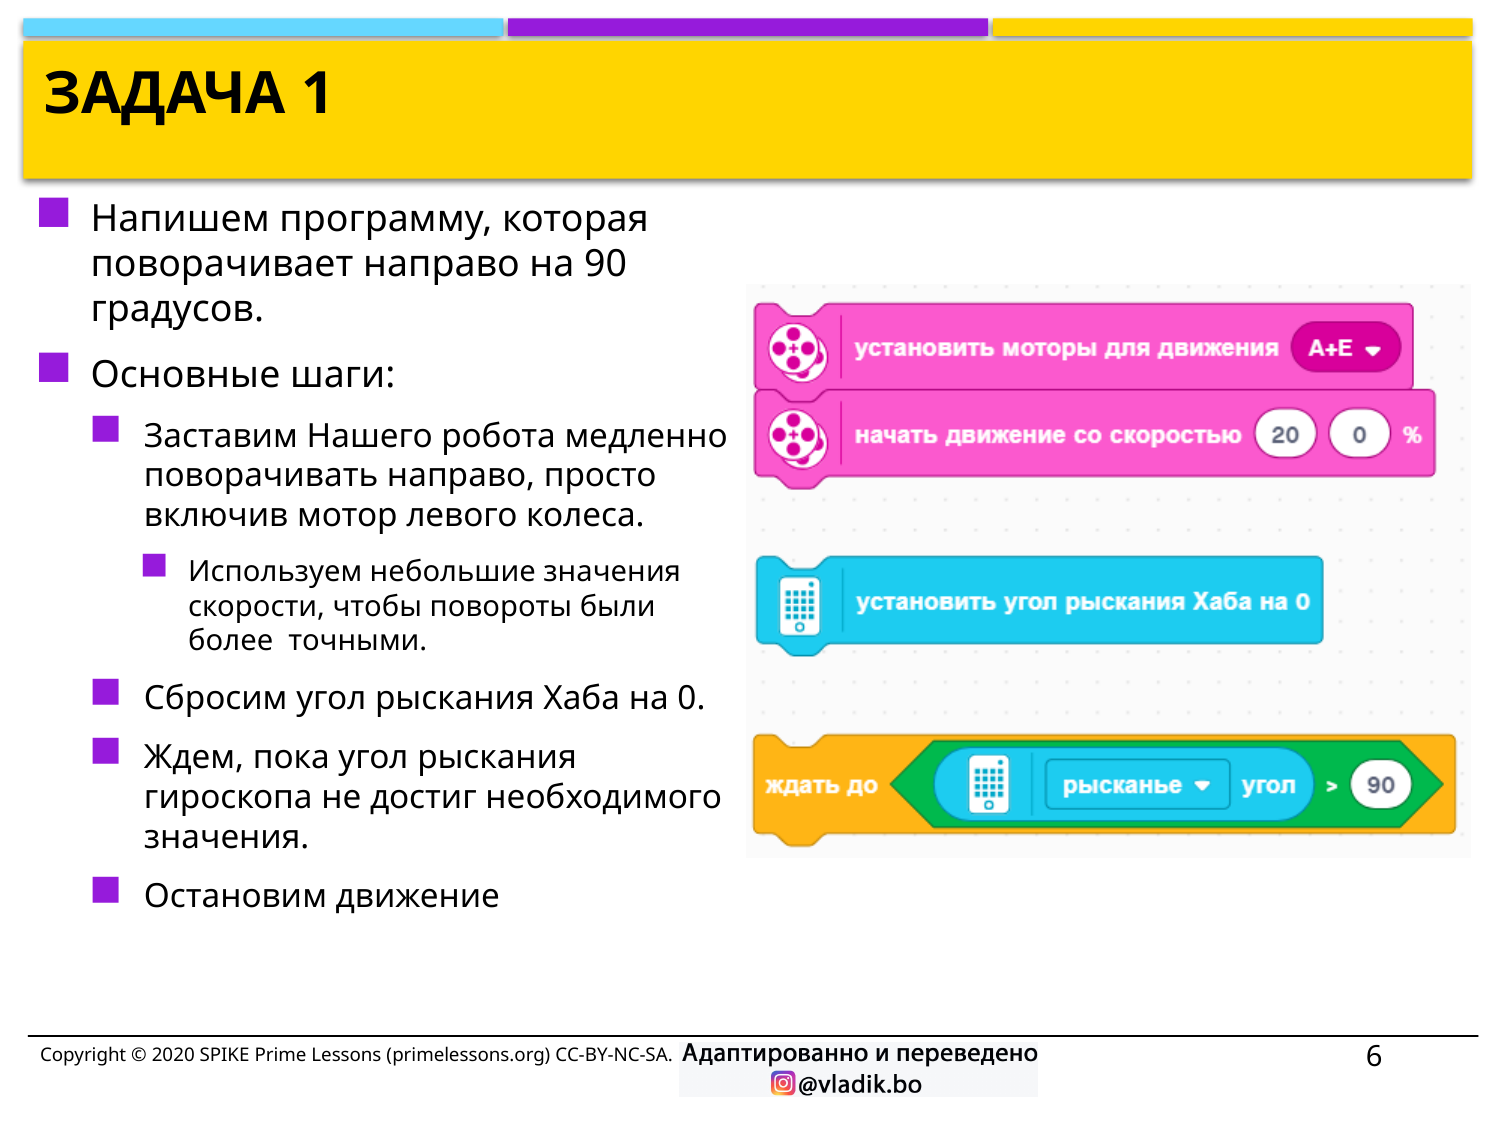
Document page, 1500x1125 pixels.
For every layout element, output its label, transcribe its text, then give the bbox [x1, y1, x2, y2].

title Задача 1 [28, 48, 1464, 172]
picture [679, 1042, 1039, 1098]
list Напишем программу, которая поворачивает направо на 90 градусов. Основные шаги: Заставим Нашего робота медленно поворачивать направо, просто включив мотор левого колеса. Используем небольшие значения скорости, чтобы повороты были более точными. Сбросим угол рыскания Хаба на 0. Ждем, пока угол рыскания гироскопа не достиг необходимого значения. Остановим движение [25, 186, 756, 1021]
slide_number 6 [1351, 1030, 1478, 1091]
footer Copyright © 2020 SPIKE Prime Lessons (primelessons.org) CC-BY-NC-SA. [25, 1035, 1037, 1096]
picture [745, 283, 1472, 858]
